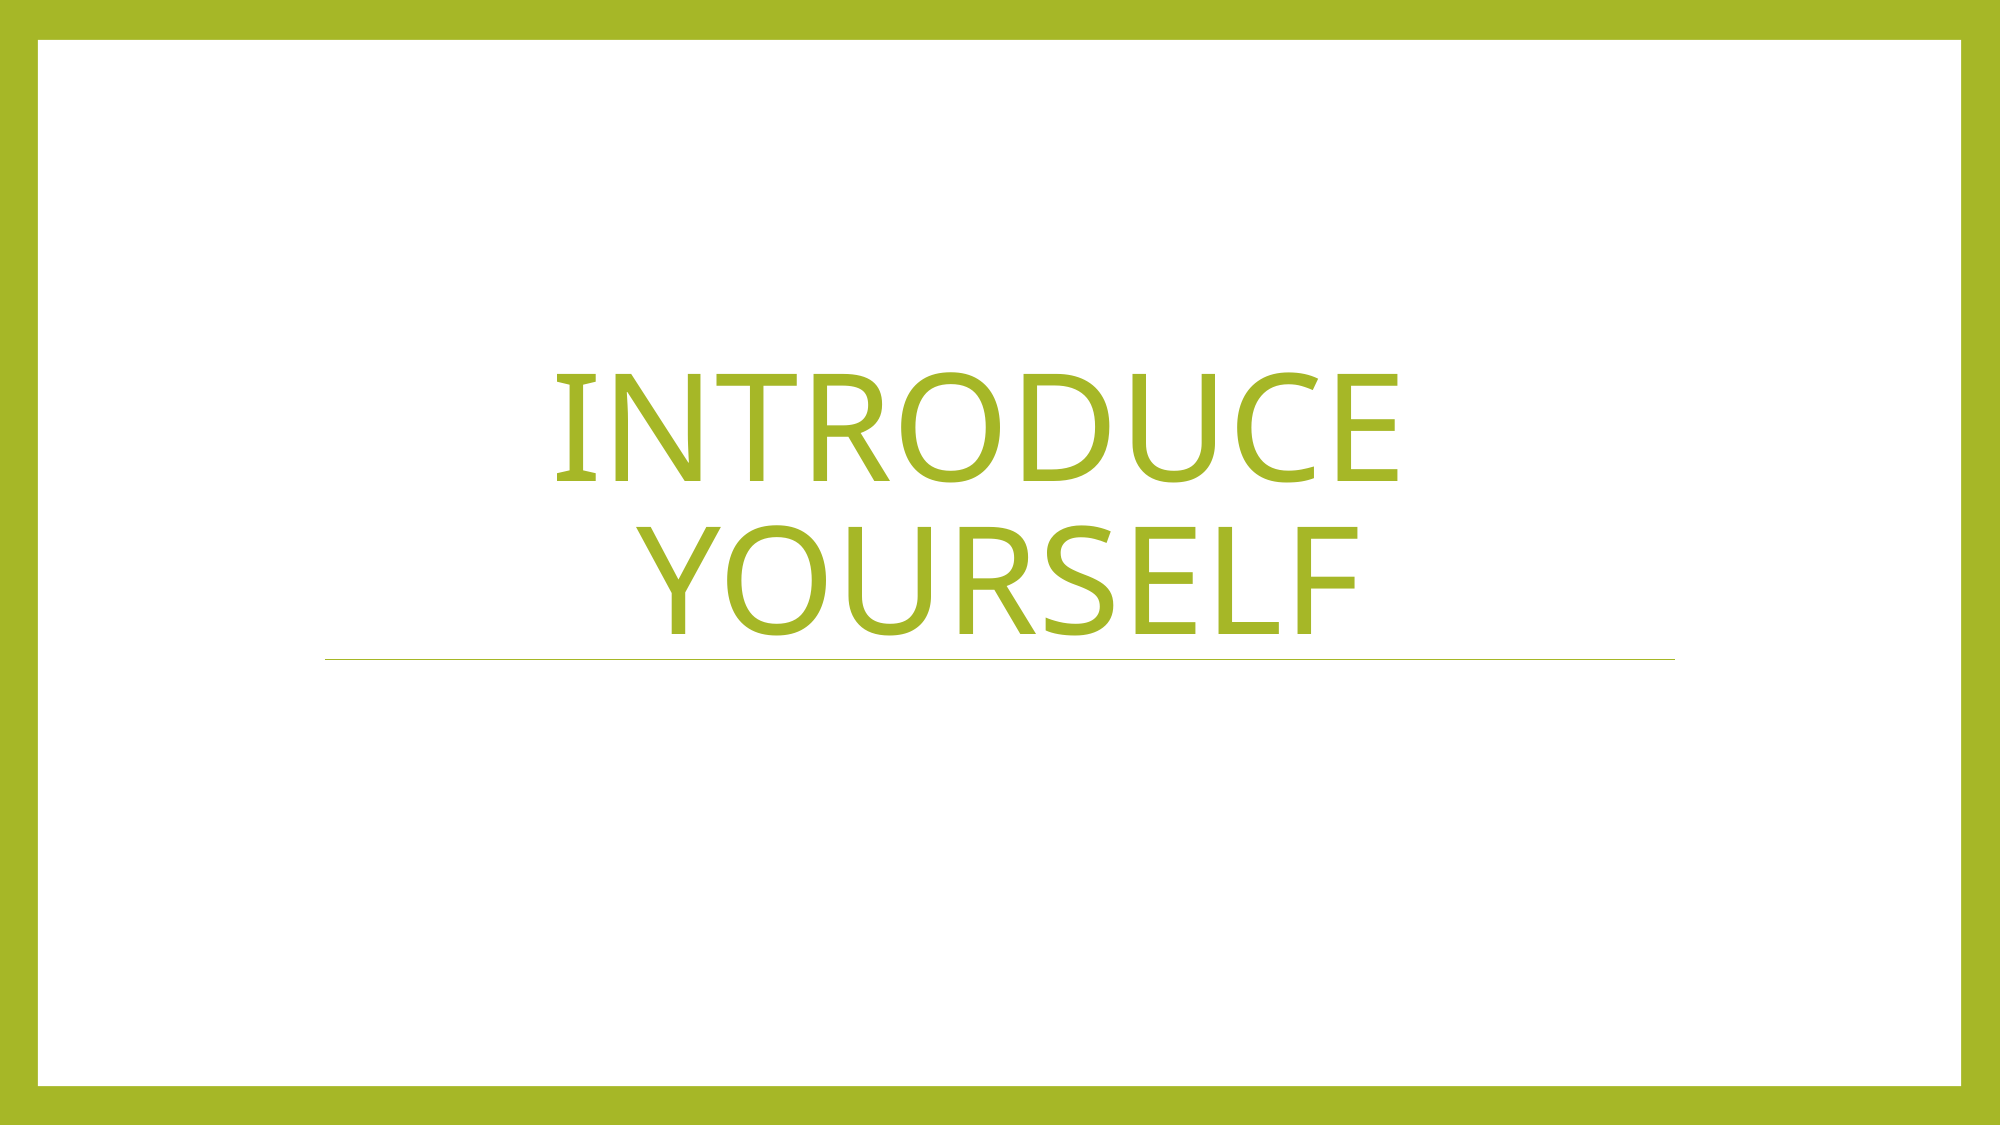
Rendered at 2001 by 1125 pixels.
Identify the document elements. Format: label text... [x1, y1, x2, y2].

title Introduce Yourself [181, 192, 1817, 673]
